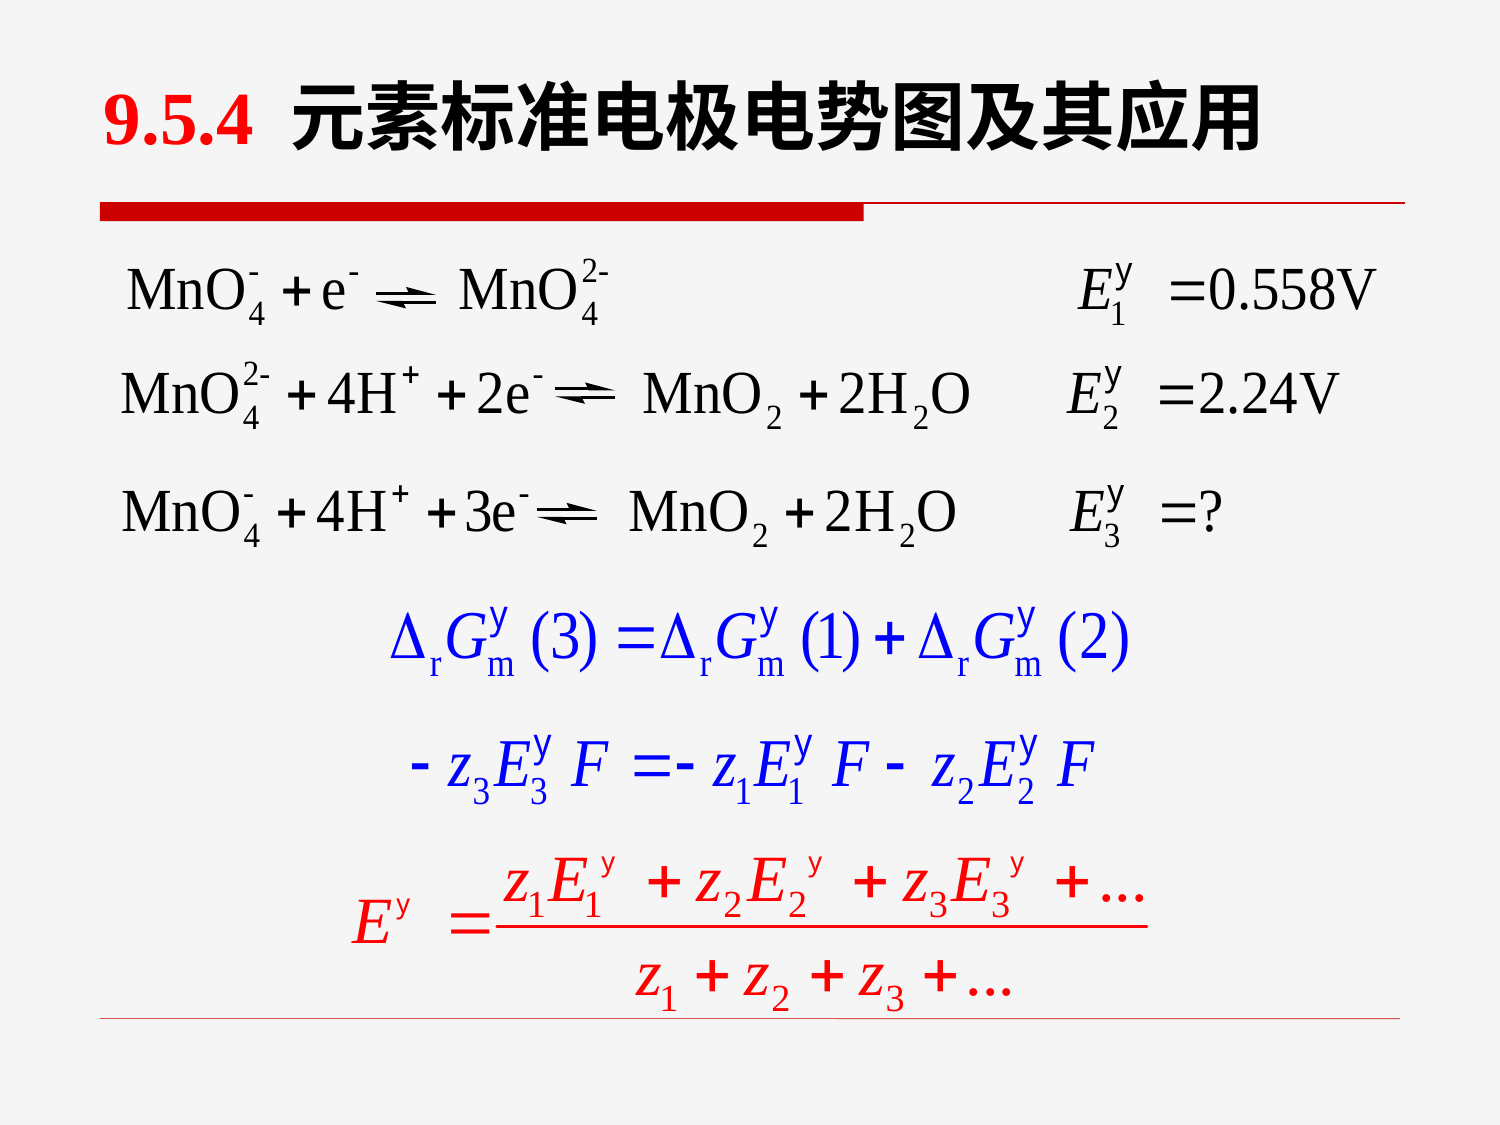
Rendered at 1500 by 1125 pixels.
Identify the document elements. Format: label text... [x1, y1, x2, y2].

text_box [111, 242, 1392, 563]
text_box 9.5.4 元素标准电极电势图及其应用 [89, 61, 1281, 167]
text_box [340, 827, 1161, 1026]
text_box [381, 585, 1141, 687]
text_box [403, 713, 1110, 815]
